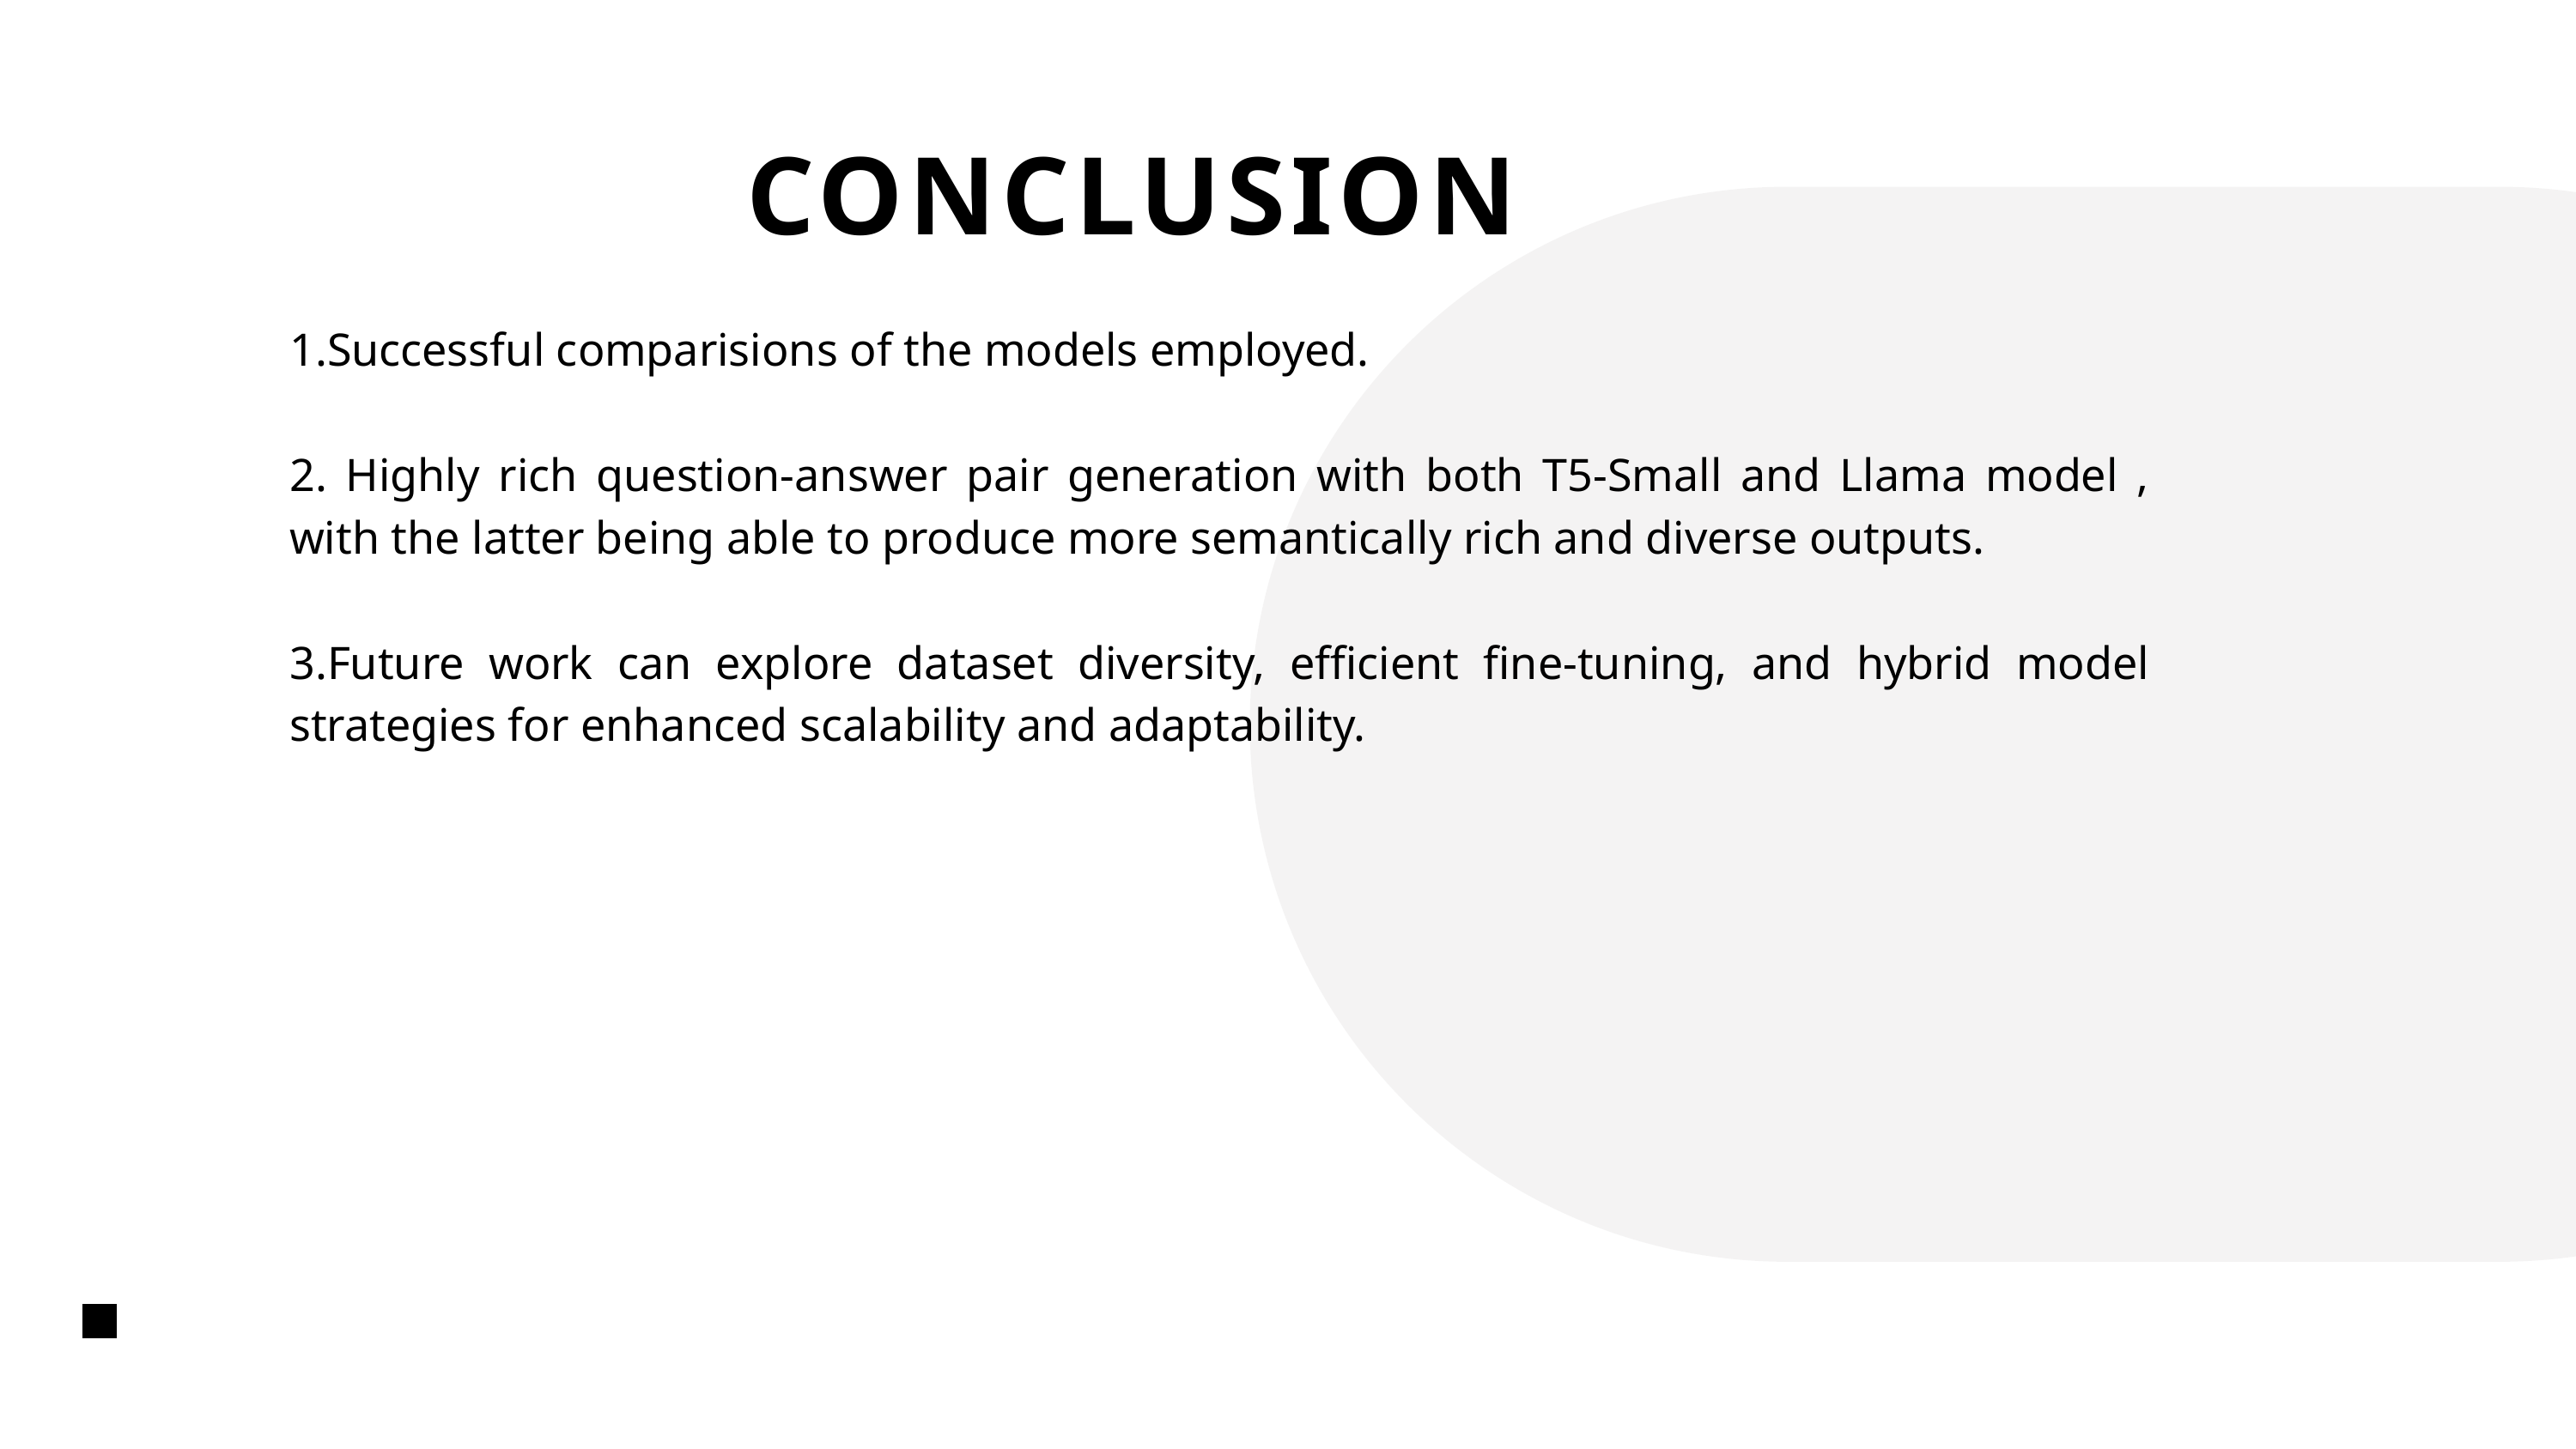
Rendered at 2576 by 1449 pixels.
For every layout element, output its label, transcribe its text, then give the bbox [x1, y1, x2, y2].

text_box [1249, 186, 2576, 1263]
text_box 1.Successful comparisions of the models employed. 2. Highly rich question-answer pair generation with both T5-Small and Llama model , with the latter being able to produce more semantically rich and diverse outputs. 3.Future work can explore dataset diversity, efficient fine-tuning, and hybrid model strategies for enhanced scalability and adaptability. [289, 312, 1245, 876]
text_box CONCLUSION [746, 106, 1753, 257]
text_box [82, 1303, 118, 1339]
